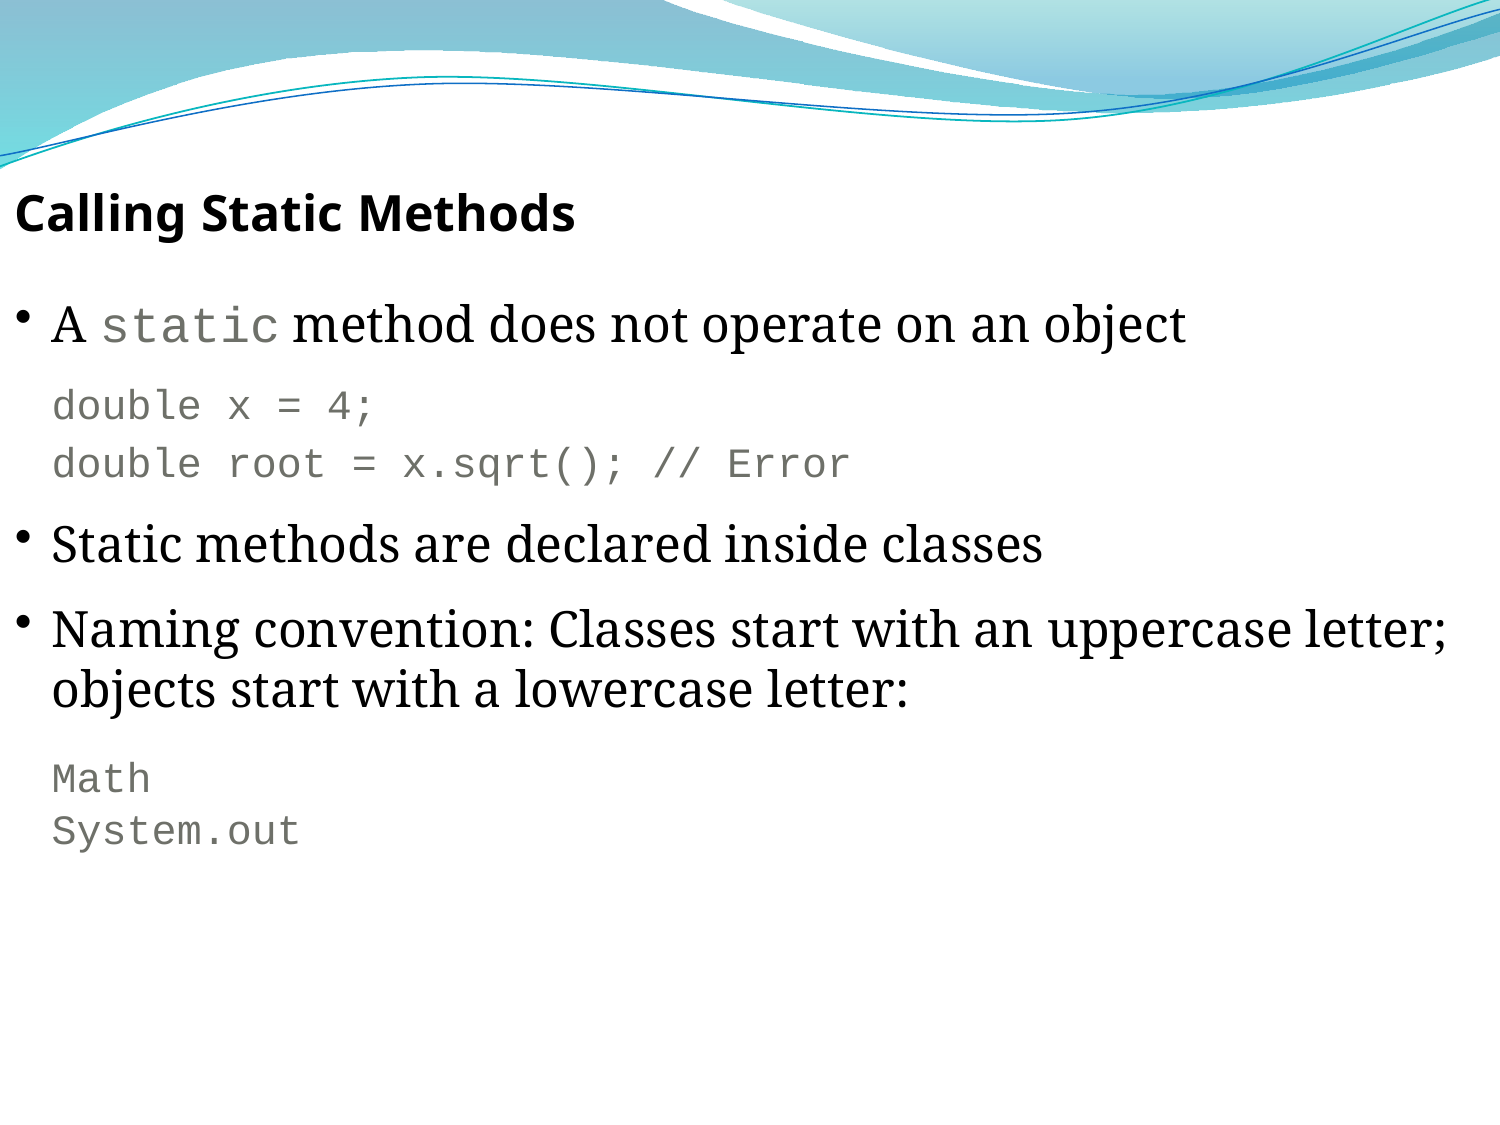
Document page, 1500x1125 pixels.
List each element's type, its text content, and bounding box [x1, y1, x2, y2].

text_box A static method does not operate on an object double x = 4; double root = x.sqrt(); // Error Static methods are declared inside classes Naming convention: Classes start with an uppercase letter; objects start with a lowercase letter: Math System.out [0, 285, 1500, 861]
text_box Calling Static Methods [0, 174, 1150, 250]
